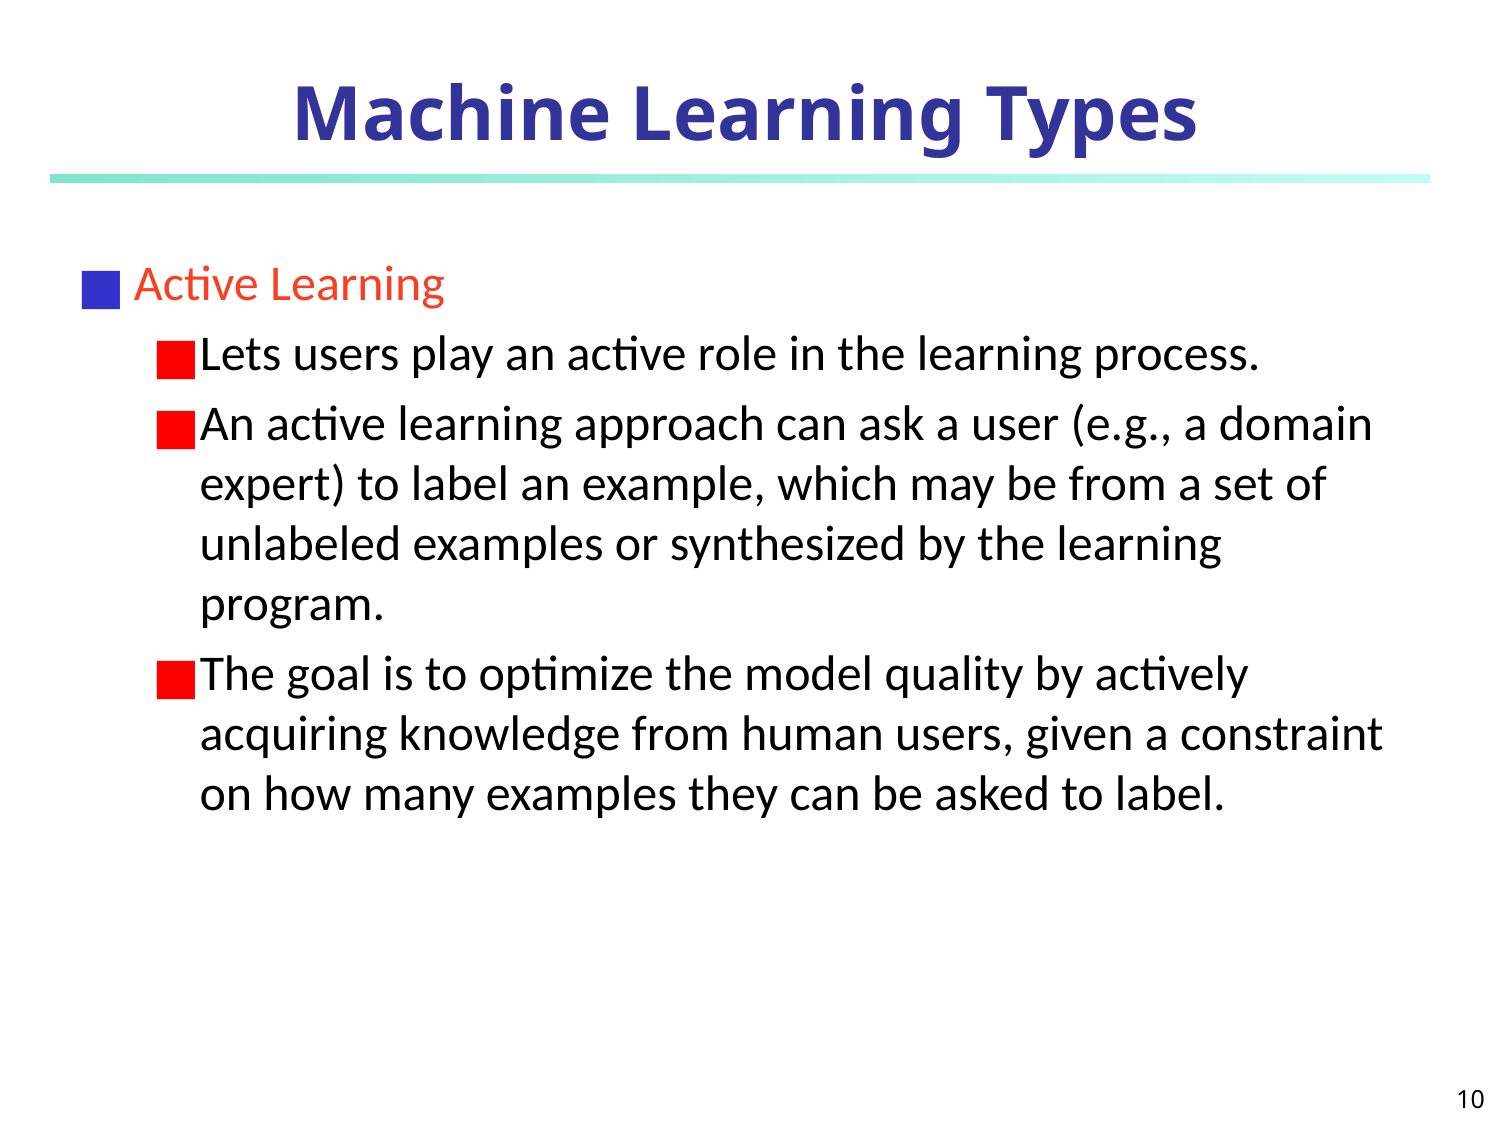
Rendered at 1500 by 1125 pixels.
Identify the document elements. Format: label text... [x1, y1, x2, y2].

text_box ‹#› [1187, 1062, 1500, 1125]
list Active Learning Lets users play an active role in the learning process. An active learning approach can ask a user (e.g., a domain expert) to label an example, which may be from a set of unlabeled examples or synthesized by the learning program. The goal is to optimize the model quality by actively acquiring knowledge from human users, given a constraint on how many examples they can be asked to label. [62, 224, 1425, 1075]
title Machine Learning Types [24, 37, 1466, 163]
